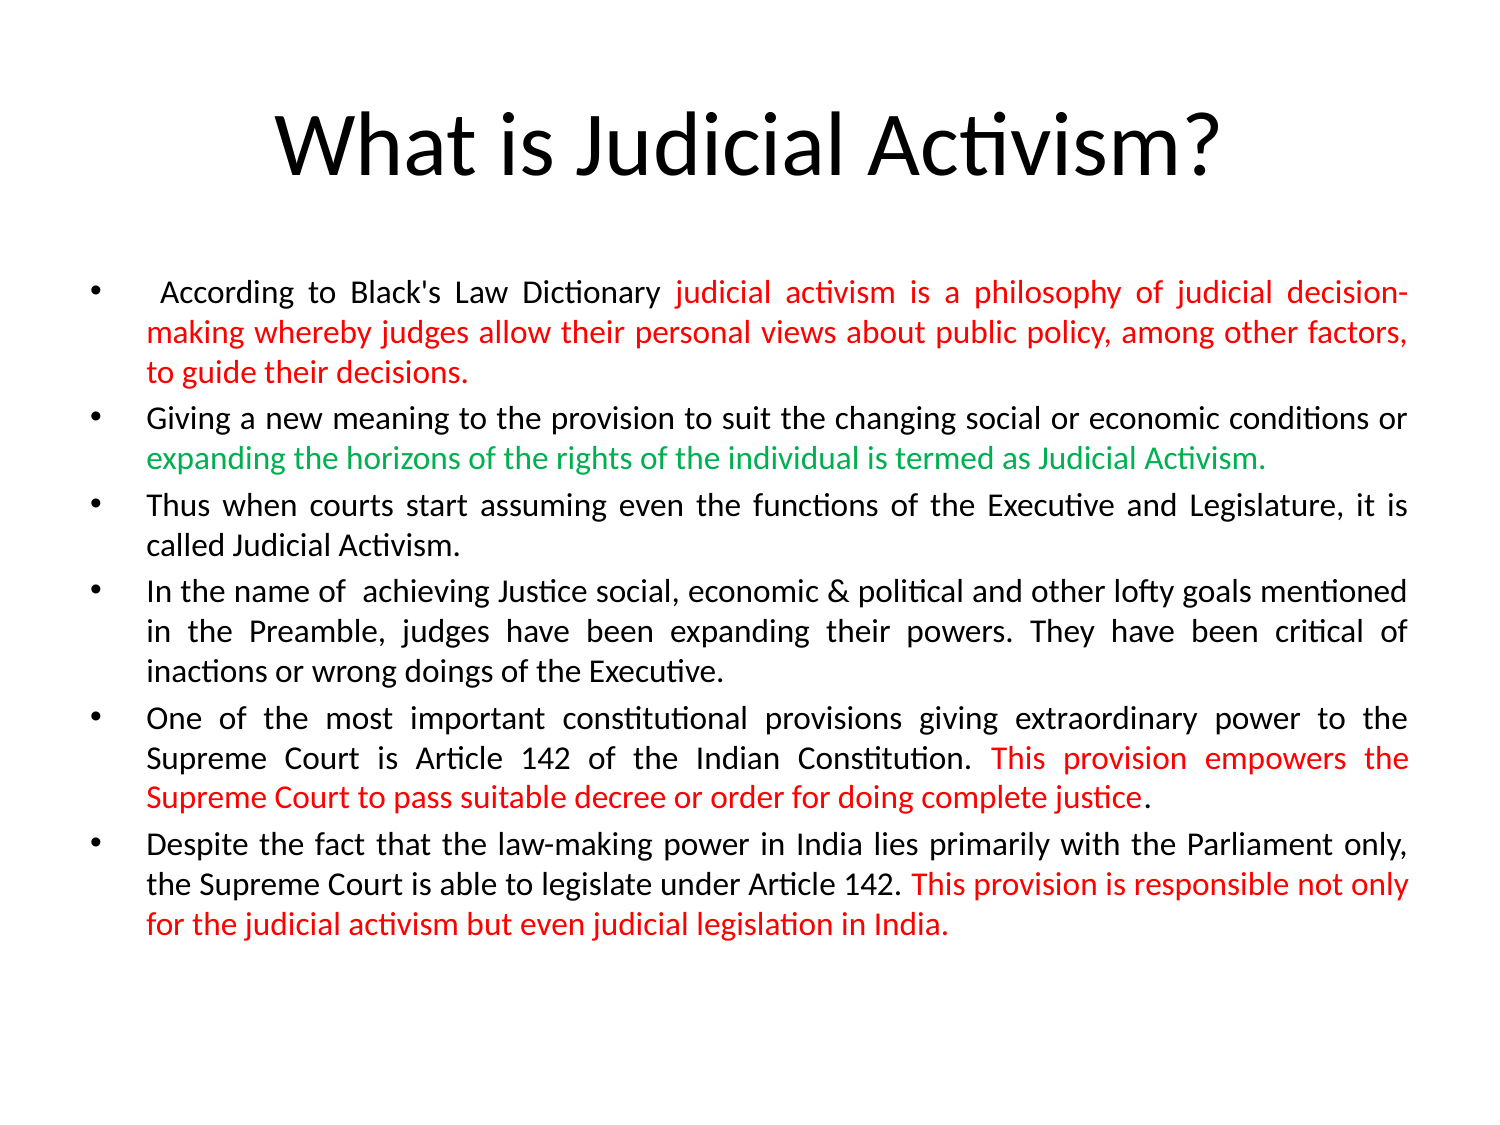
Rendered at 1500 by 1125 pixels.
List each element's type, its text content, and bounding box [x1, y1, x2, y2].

title What is Judicial Activism? [75, 45, 1425, 233]
list According to Black's Law Dictionary judicial activism is a philosophy of judicial decision-making whereby judges allow their personal views about public policy, among other factors, to guide their decisions. Giving a new meaning to the provision to suit the changing social or economic conditions or expanding the horizons of the rights of the individual is termed as Judicial Activism. Thus when courts start assuming even the functions of the Executive and Legislature, it is called Judicial Activism. In the name of achieving Justice social, economic & political and other lofty goals mentioned in the Preamble, judges have been expanding their powers. They have been critical of inactions or wrong doings of the Executive. One of the most important constitutional provisions giving extraordinary power to the Supreme Court is Article 142 of the Indian Constitution. This provision empowers the Supreme Court to pass suitable decree or order for doing complete justice. Despite the fact that the law-making power in India lies primarily with the Parliament only, the Supreme Court is able to legislate under Article 142. This provision is responsible not only for the judicial activism but even judicial legislation in India. [75, 262, 1425, 1005]
